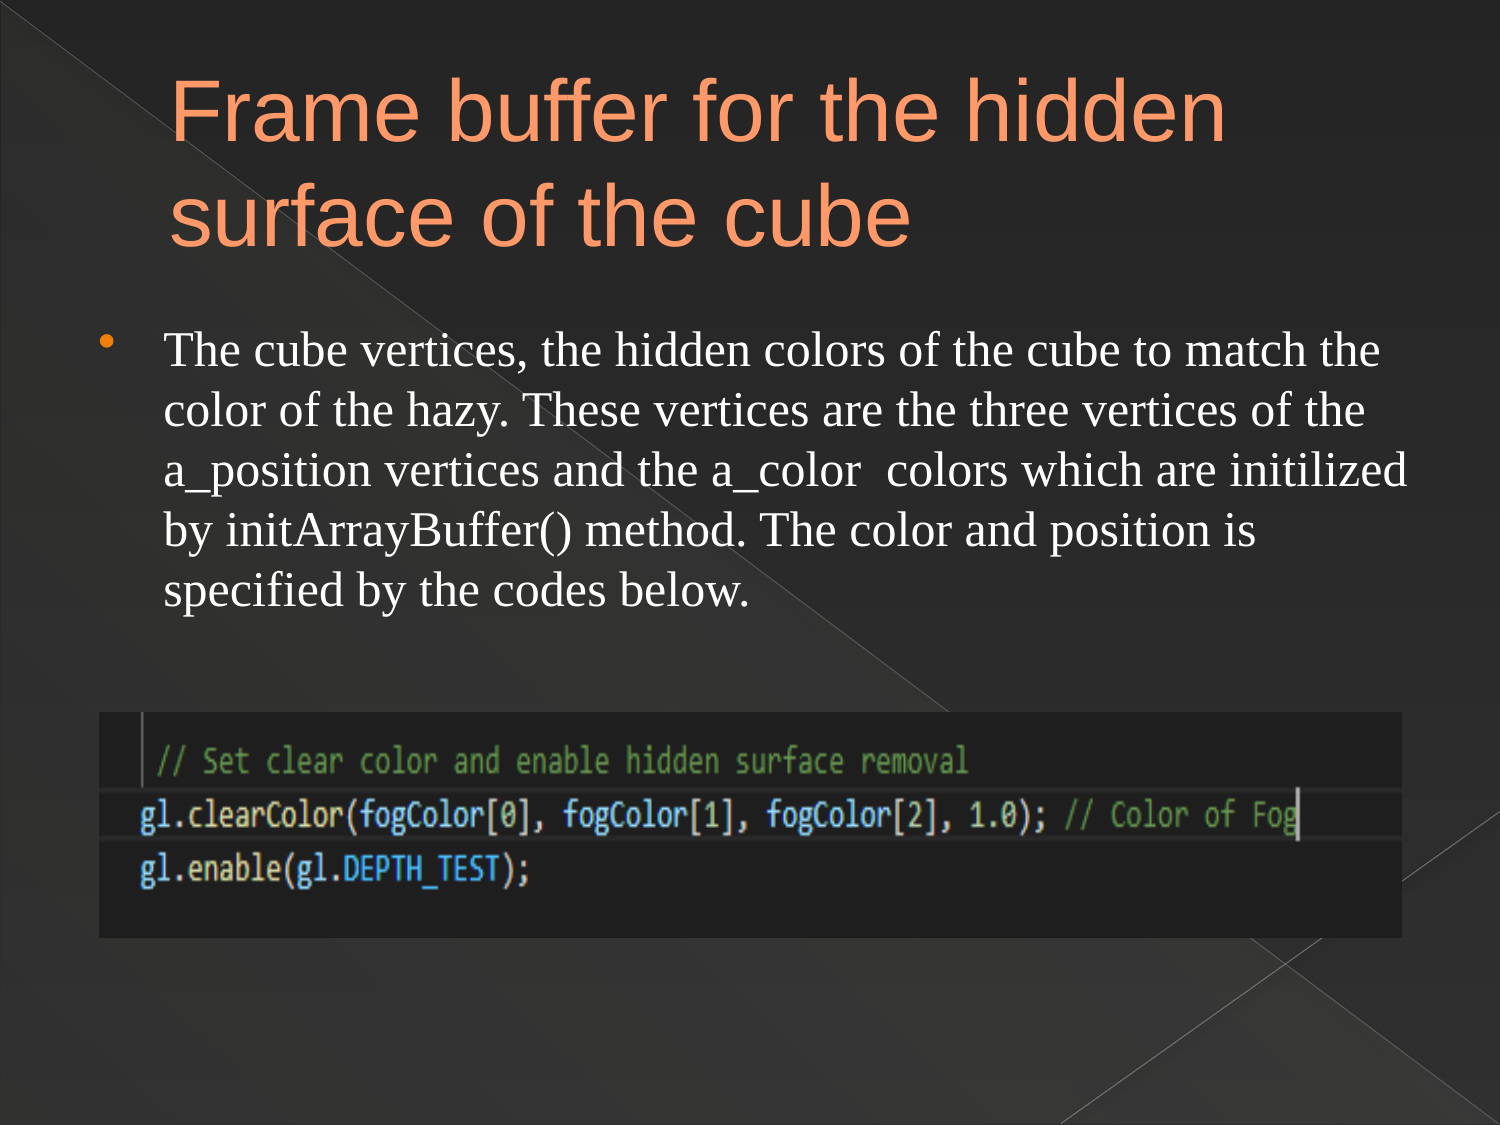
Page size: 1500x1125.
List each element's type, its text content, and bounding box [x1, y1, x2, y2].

picture [99, 712, 1403, 938]
title Frame buffer for the hidden surface of the cube [75, 43, 1425, 274]
list The cube vertices, the hidden colors of the cube to match the color of the hazy. These vertices are the three vertices of the a_position vertices and the a_color colors which are initilized by initArrayBuffer() method. The color and position is specified by the codes below. [75, 308, 1425, 1059]
